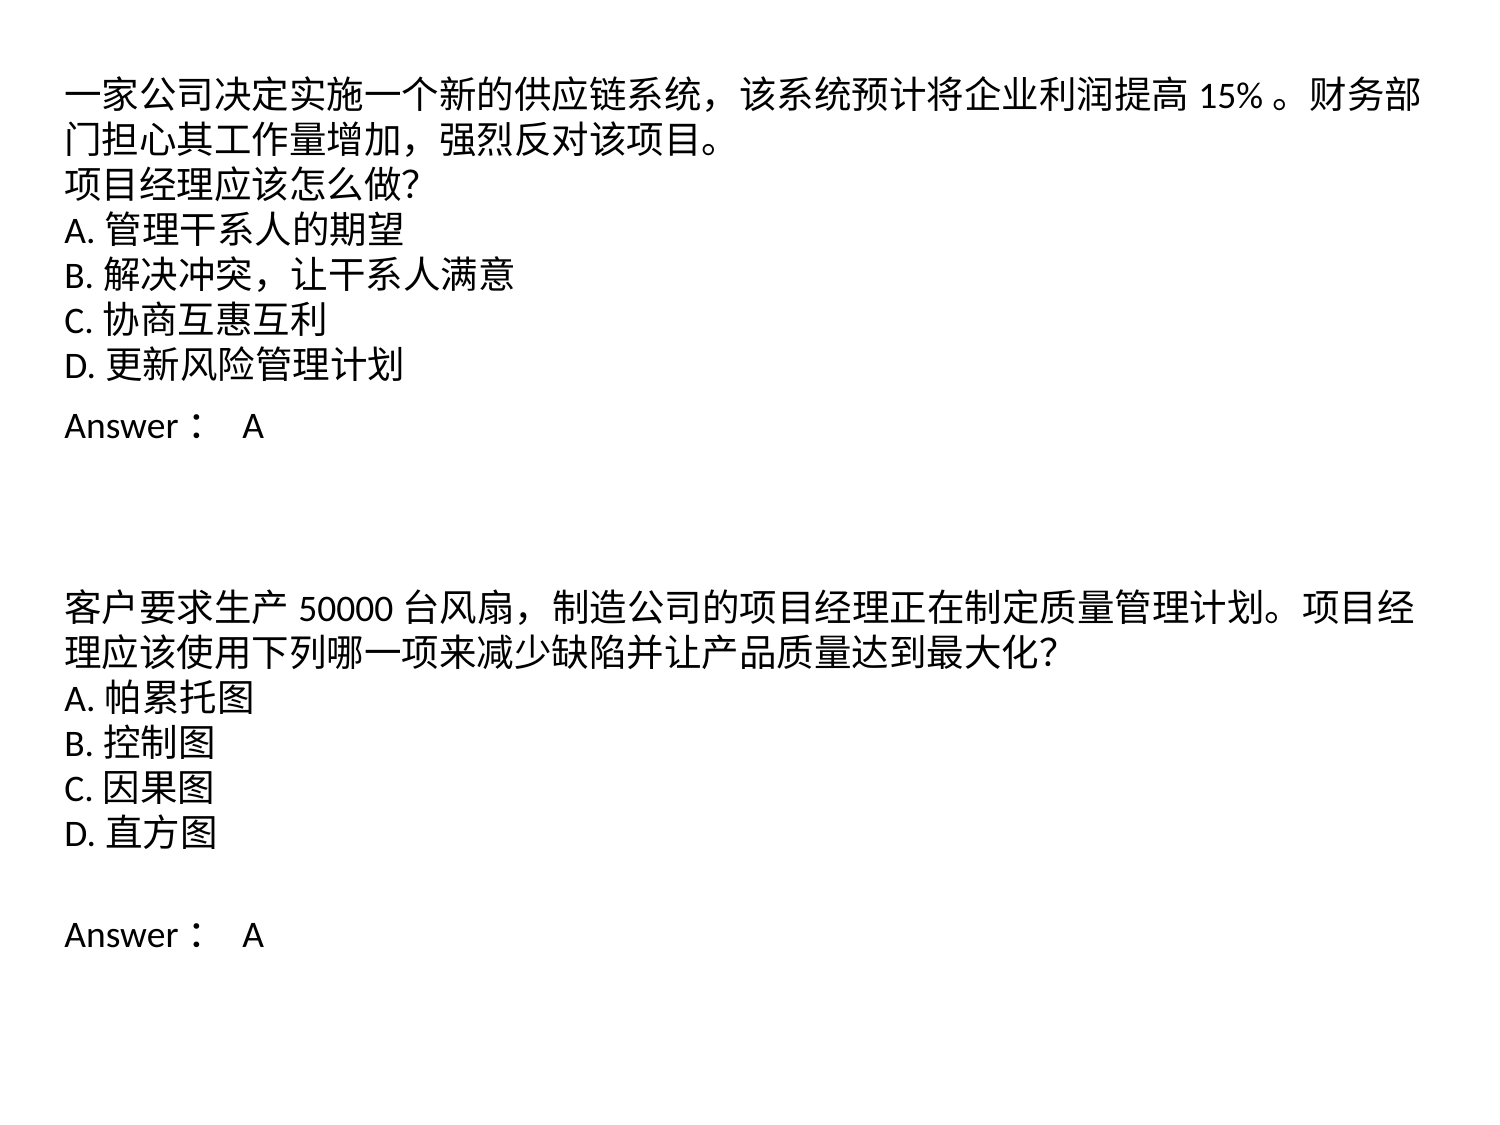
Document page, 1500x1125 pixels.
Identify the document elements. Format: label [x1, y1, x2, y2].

text_box [49, 576, 1438, 862]
text_box [49, 902, 1306, 963]
text_box [49, 63, 1438, 453]
